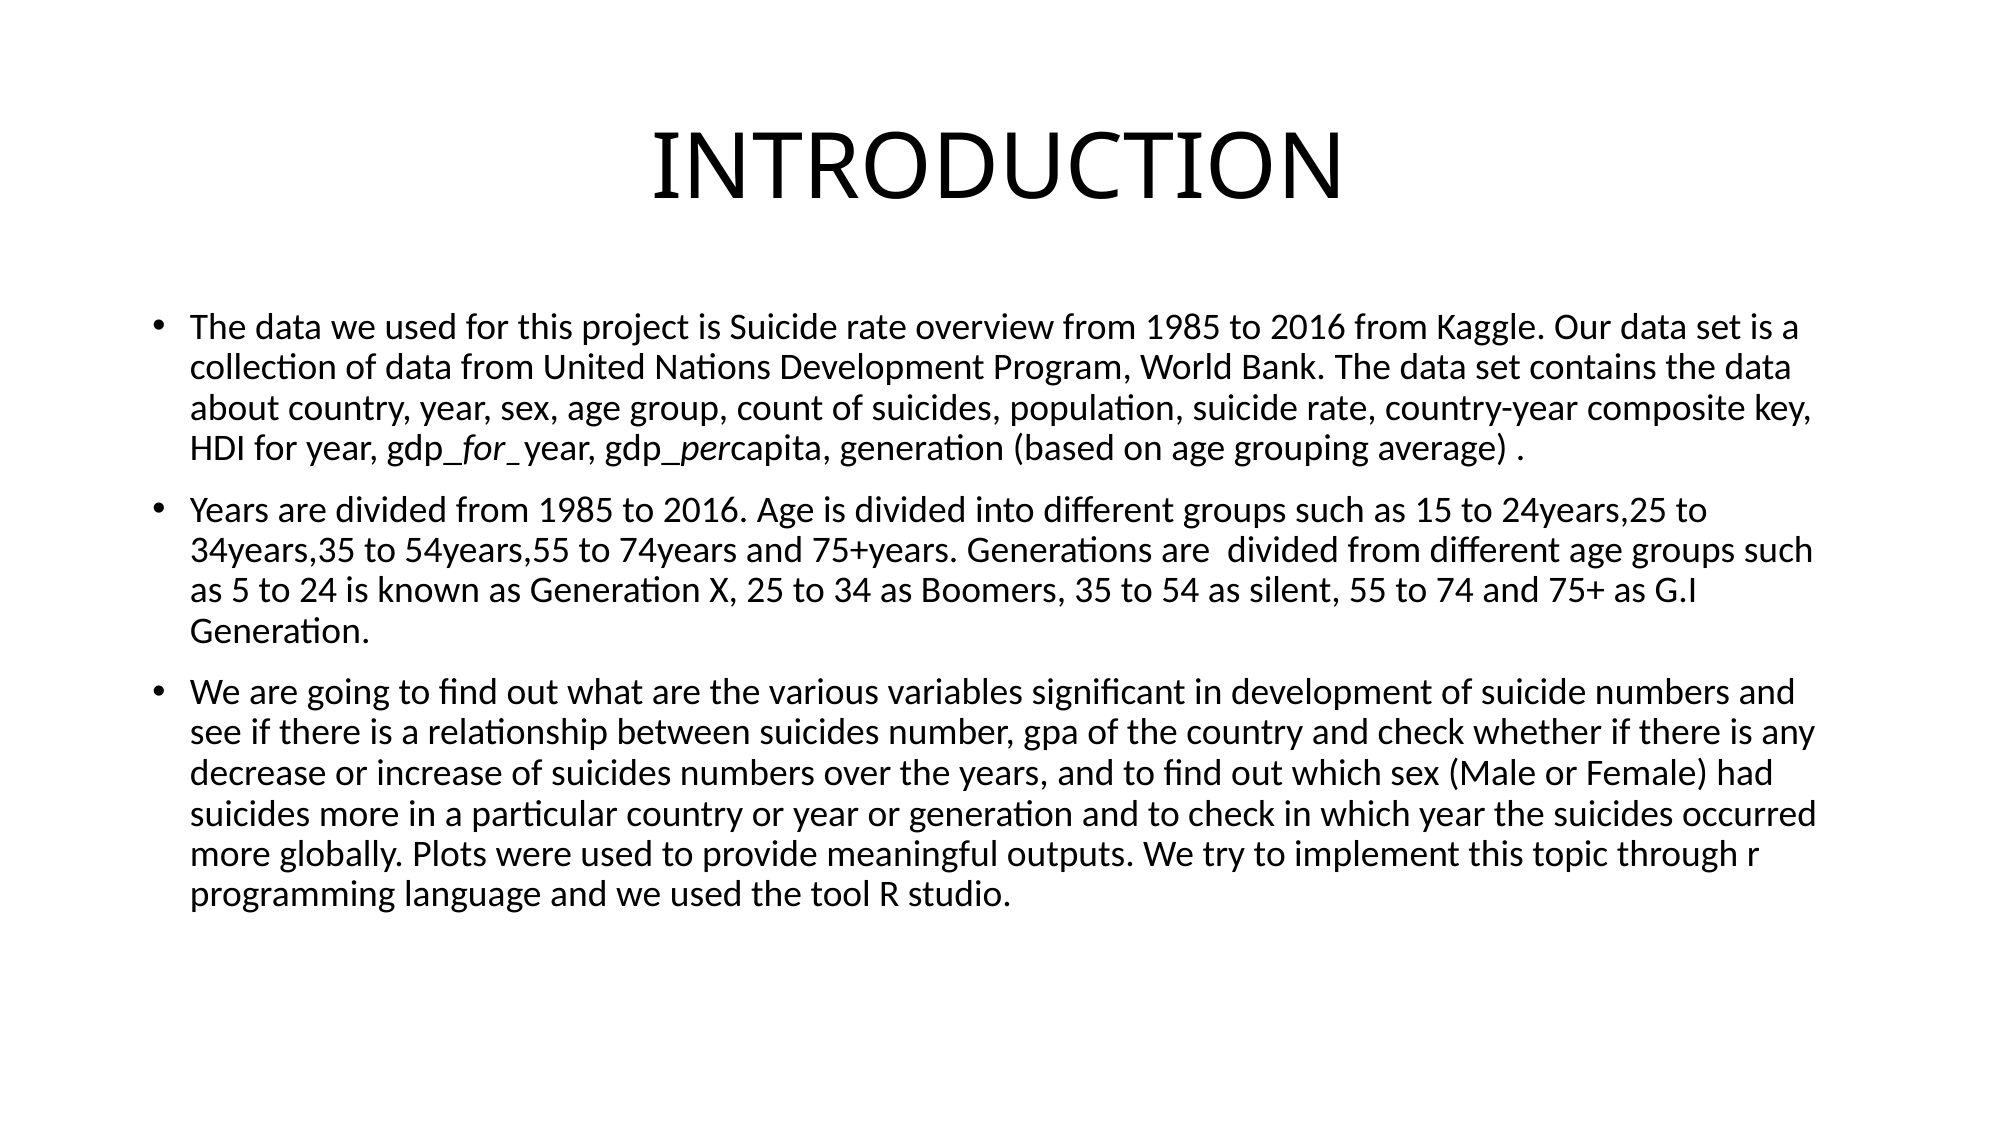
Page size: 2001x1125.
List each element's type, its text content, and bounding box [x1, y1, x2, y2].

list The data we used for this project is Suicide rate overview from 1985 to 2016 from Kaggle. Our data set is a collection of data from United Nations Development Program, World Bank. The data set contains the data about country, year, sex, age group, count of suicides, population, suicide rate, country-year composite key, HDI for year, gdp_for_year, gdp_percapita, generation (based on age grouping average) . Years are divided from 1985 to 2016. Age is divided into different groups such as 15 to 24years,25 to 34years,35 to 54years,55 to 74years and 75+years. Generations are divided from different age groups such as 5 to 24 is known as Generation X, 25 to 34 as Boomers, 35 to 54 as silent, 55 to 74 and 75+ as G.I Generation. We are going to find out what are the various variables significant in development of suicide numbers and see if there is a relationship between suicides number, gpa of the country and check whether if there is any decrease or increase of suicides numbers over the years, and to find out which sex (Male or Female) had suicides more in a particular country or year or generation and to check in which year the suicides occurred more globally. Plots were used to provide meaningful outputs. We try to implement this topic through r programming language and we used the tool R studio. [137, 299, 1863, 1014]
title INTRODUCTION [137, 59, 1863, 278]
